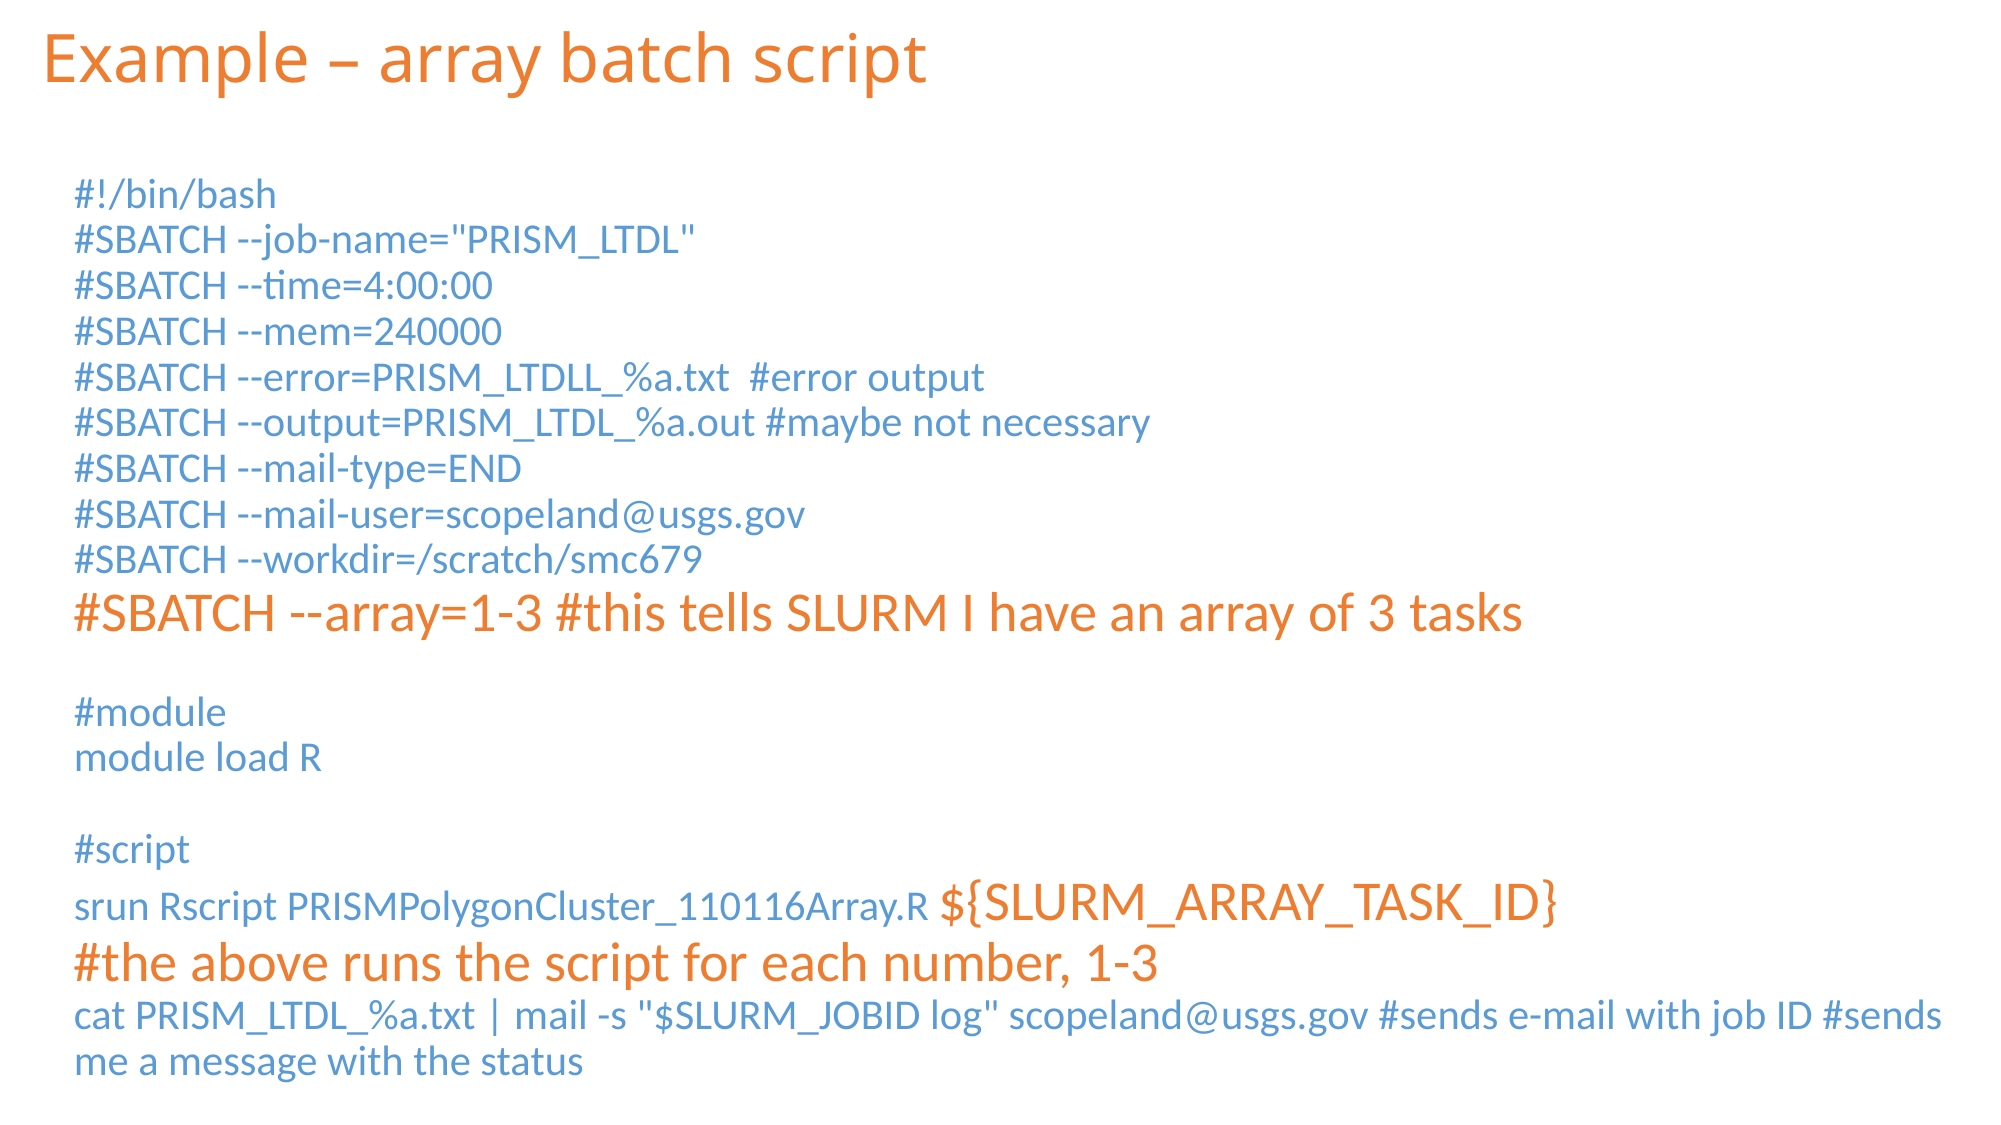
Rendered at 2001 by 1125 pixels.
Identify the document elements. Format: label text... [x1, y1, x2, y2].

title Example – array batch script [25, 17, 1751, 106]
list #!/bin/bash #SBATCH --job-name="PRISM_LTDL" #SBATCH --time=4:00:00 #SBATCH --mem=240000 #SBATCH --error=PRISM_LTDLL_%a.txt #error output #SBATCH --output=PRISM_LTDL_%a.out #maybe not necessary #SBATCH --mail-type=END #SBATCH --mail-user=scopeland@usgs.gov #SBATCH --workdir=/scratch/smc679 #SBATCH --array=1-3 #this tells SLURM I have an array of 3 tasks #module module load R #script srun Rscript PRISMPolygonCluster_110116Array.R ${SLURM_ARRAY_TASK_ID} #the above runs the script for each number, 1-3 cat PRISM_LTDL_%a.txt | mail -s "$SLURM_JOBID log" scopeland@usgs.gov #sends e-mail with job ID #sends me a message with the status [58, 164, 1965, 1101]
